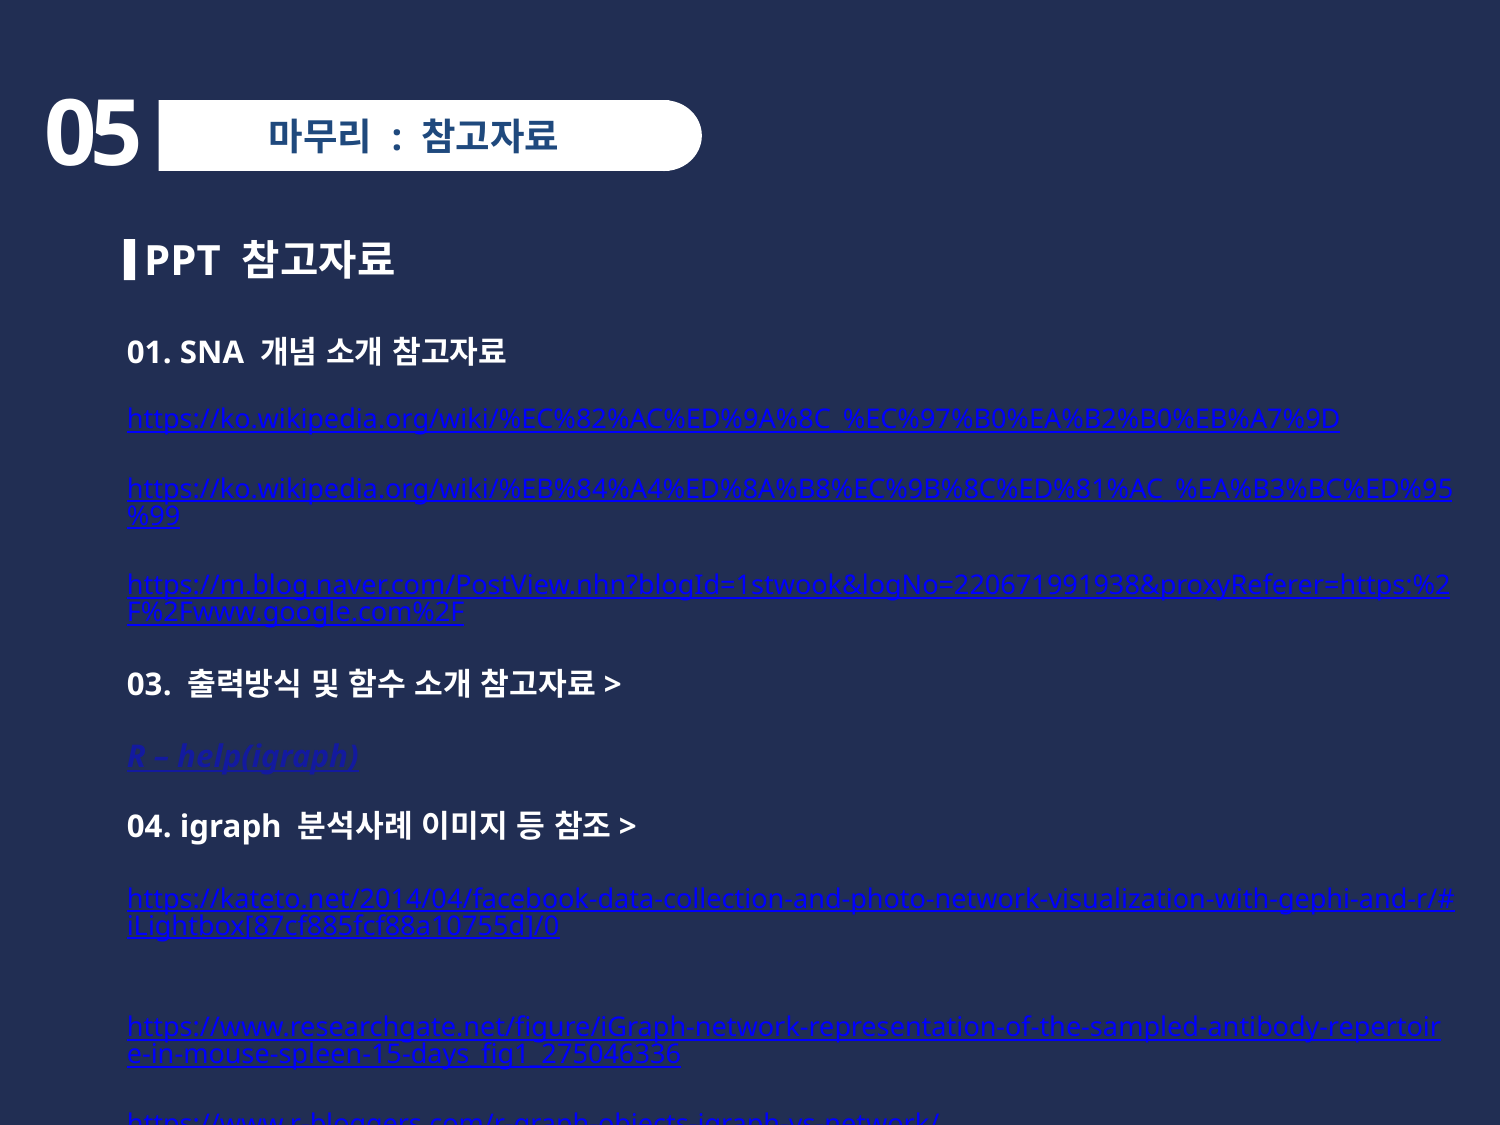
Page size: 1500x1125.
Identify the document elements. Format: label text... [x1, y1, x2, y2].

text_box 01. SNA 개념 소개 참고자료 https://ko.wikipedia.org/wiki/%EC%82%AC%ED%9A%8C_%EC%97%B0%EA%B2%B0%EB%A7%9D https://ko.wikipedia.org/wiki/%EB%84%A4%ED%8A%B8%EC%9B%8C%ED%81%AC_%EA%B3%BC%ED%95%99 https://m.blog.naver.com/PostView.nhn?blogId=1stwook&logNo=220671991938&proxyReferer=https:%2F%2Fwww.google.com%2F 03. 출력방식 및 함수 소개 참고자료> R – help(igraph) 04. igraph 분석사례 이미지 등 참조> https://kateto.net/2014/04/facebook-data-collection-and-photo-network-visualization-with-gephi-and-r/#iLightbox[87cf885fcf88a10755d]/0 https://www.researchgate.net/figure/iGraph-network-representation-of-the-sampled-antibody-repertoire-in-mouse-spleen-15-days_fig1_275046336 https://www.r-bloggers.com/r-graph-objects-igraph-vs-network/ [112, 287, 1470, 1075]
text_box 05 [29, 66, 195, 191]
text_box PPT 참고자료 [0, 226, 830, 291]
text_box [158, 99, 703, 172]
text_box [122, 237, 137, 282]
